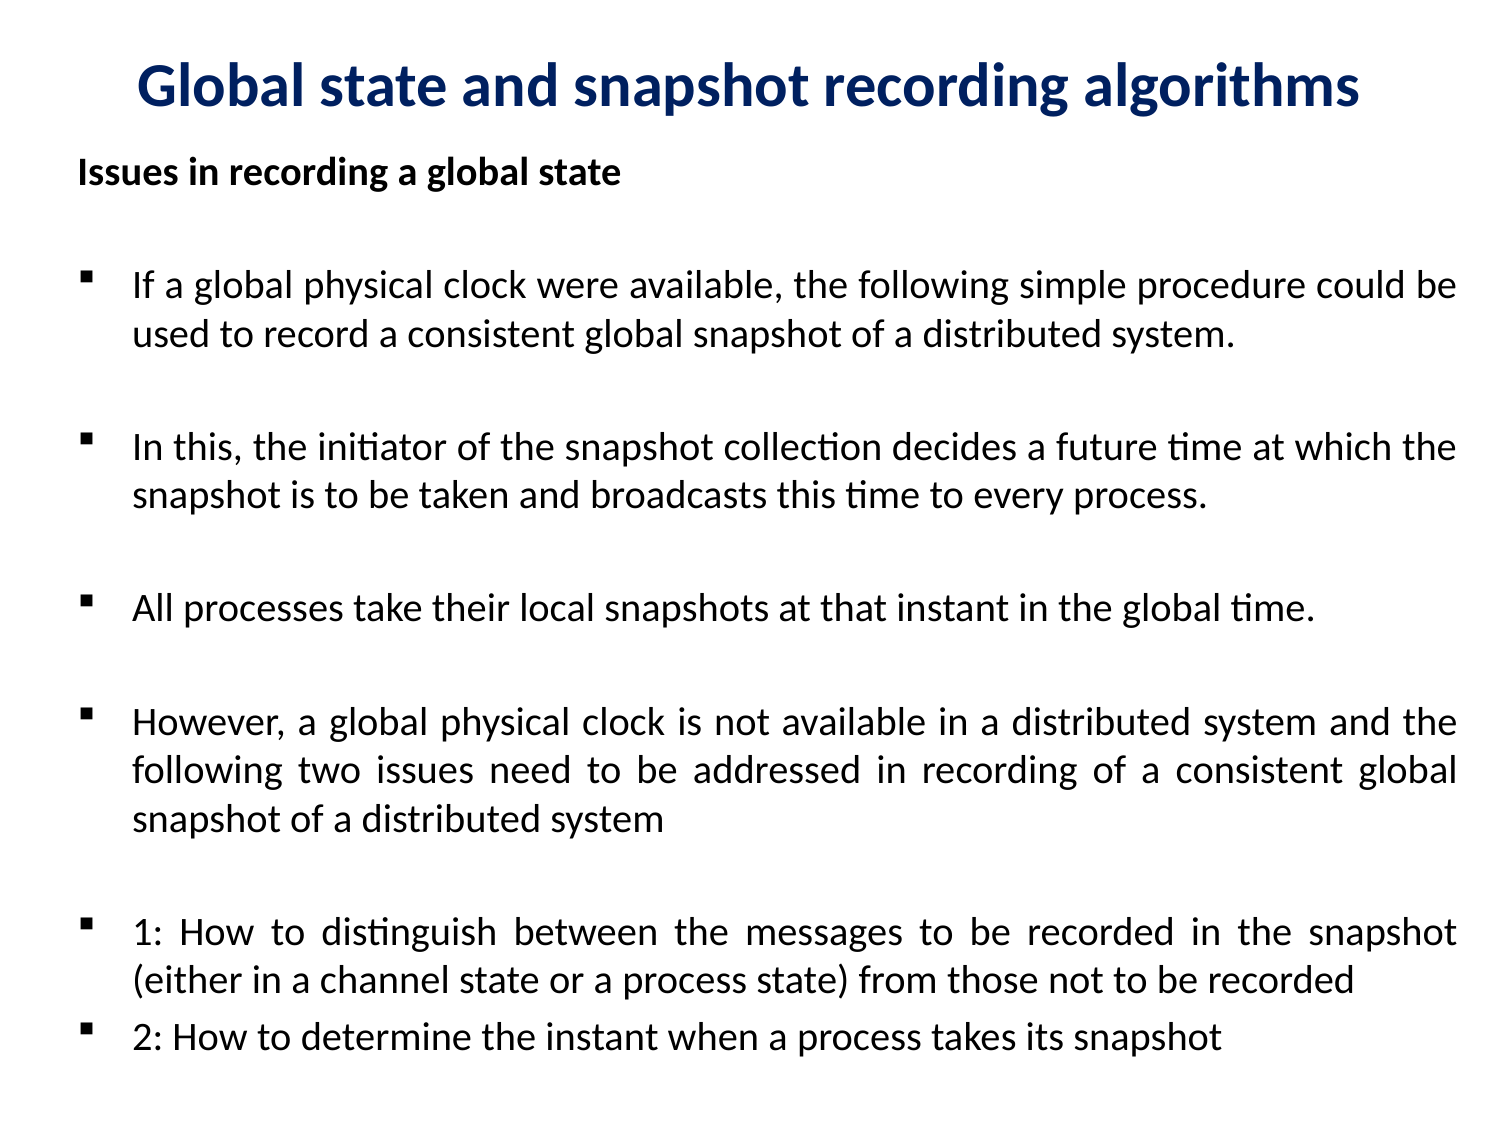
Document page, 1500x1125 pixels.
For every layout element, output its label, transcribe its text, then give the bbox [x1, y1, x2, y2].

title Global state and snapshot recording algorithms [75, 0, 1425, 137]
list Issues in recording a global state If a global physical clock were available, the following simple procedure could be used to record a consistent global snapshot of a distributed system. In this, the initiator of the snapshot collection decides a future time at which the snapshot is to be taken and broadcasts this time to every process. All processes take their local snapshots at that instant in the global time. However, a global physical clock is not available in a distributed system and the following two issues need to be addressed in recording of a consistent global snapshot of a distributed system 1: How to distinguish between the messages to be recorded in the snapshot (either in a channel state or a process state) from those not to be recorded 2: How to determine the instant when a process takes its snapshot [62, 137, 1475, 1075]
